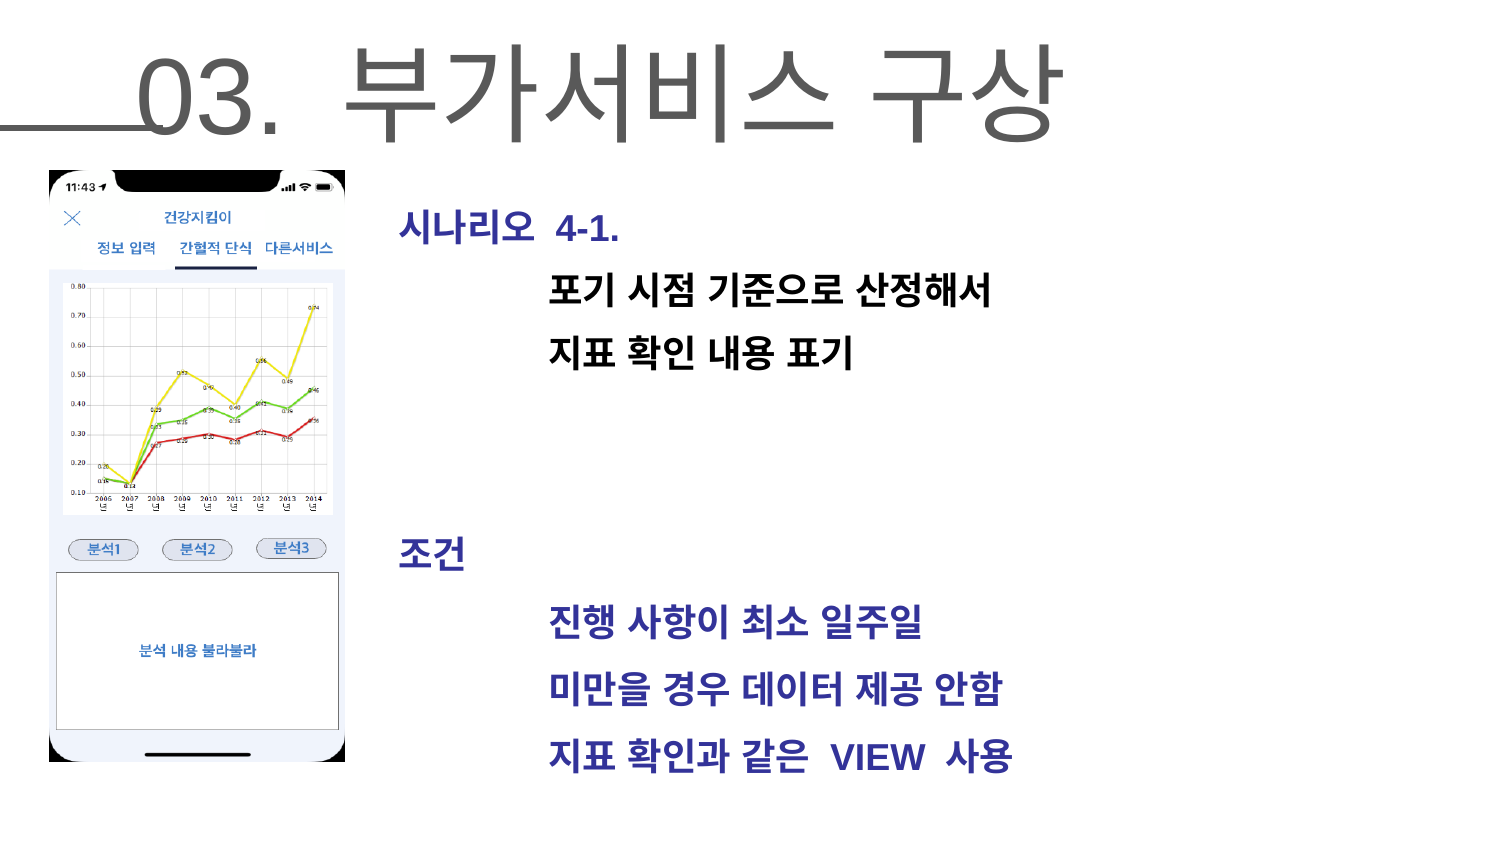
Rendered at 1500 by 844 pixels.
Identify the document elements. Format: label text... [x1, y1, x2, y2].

title 03. 부가서비스 구상 [0, 0, 1341, 171]
picture [49, 170, 345, 762]
subtitle 시나리오 4-1. 포기 시점 기준으로 산정해서 지표 확인 내용 표기 조건 진행 사항이 최소 일주일 미만을 경우 데이터 제공 안함 지표 확인과 같은 VIEW 사용 [383, 171, 1449, 810]
